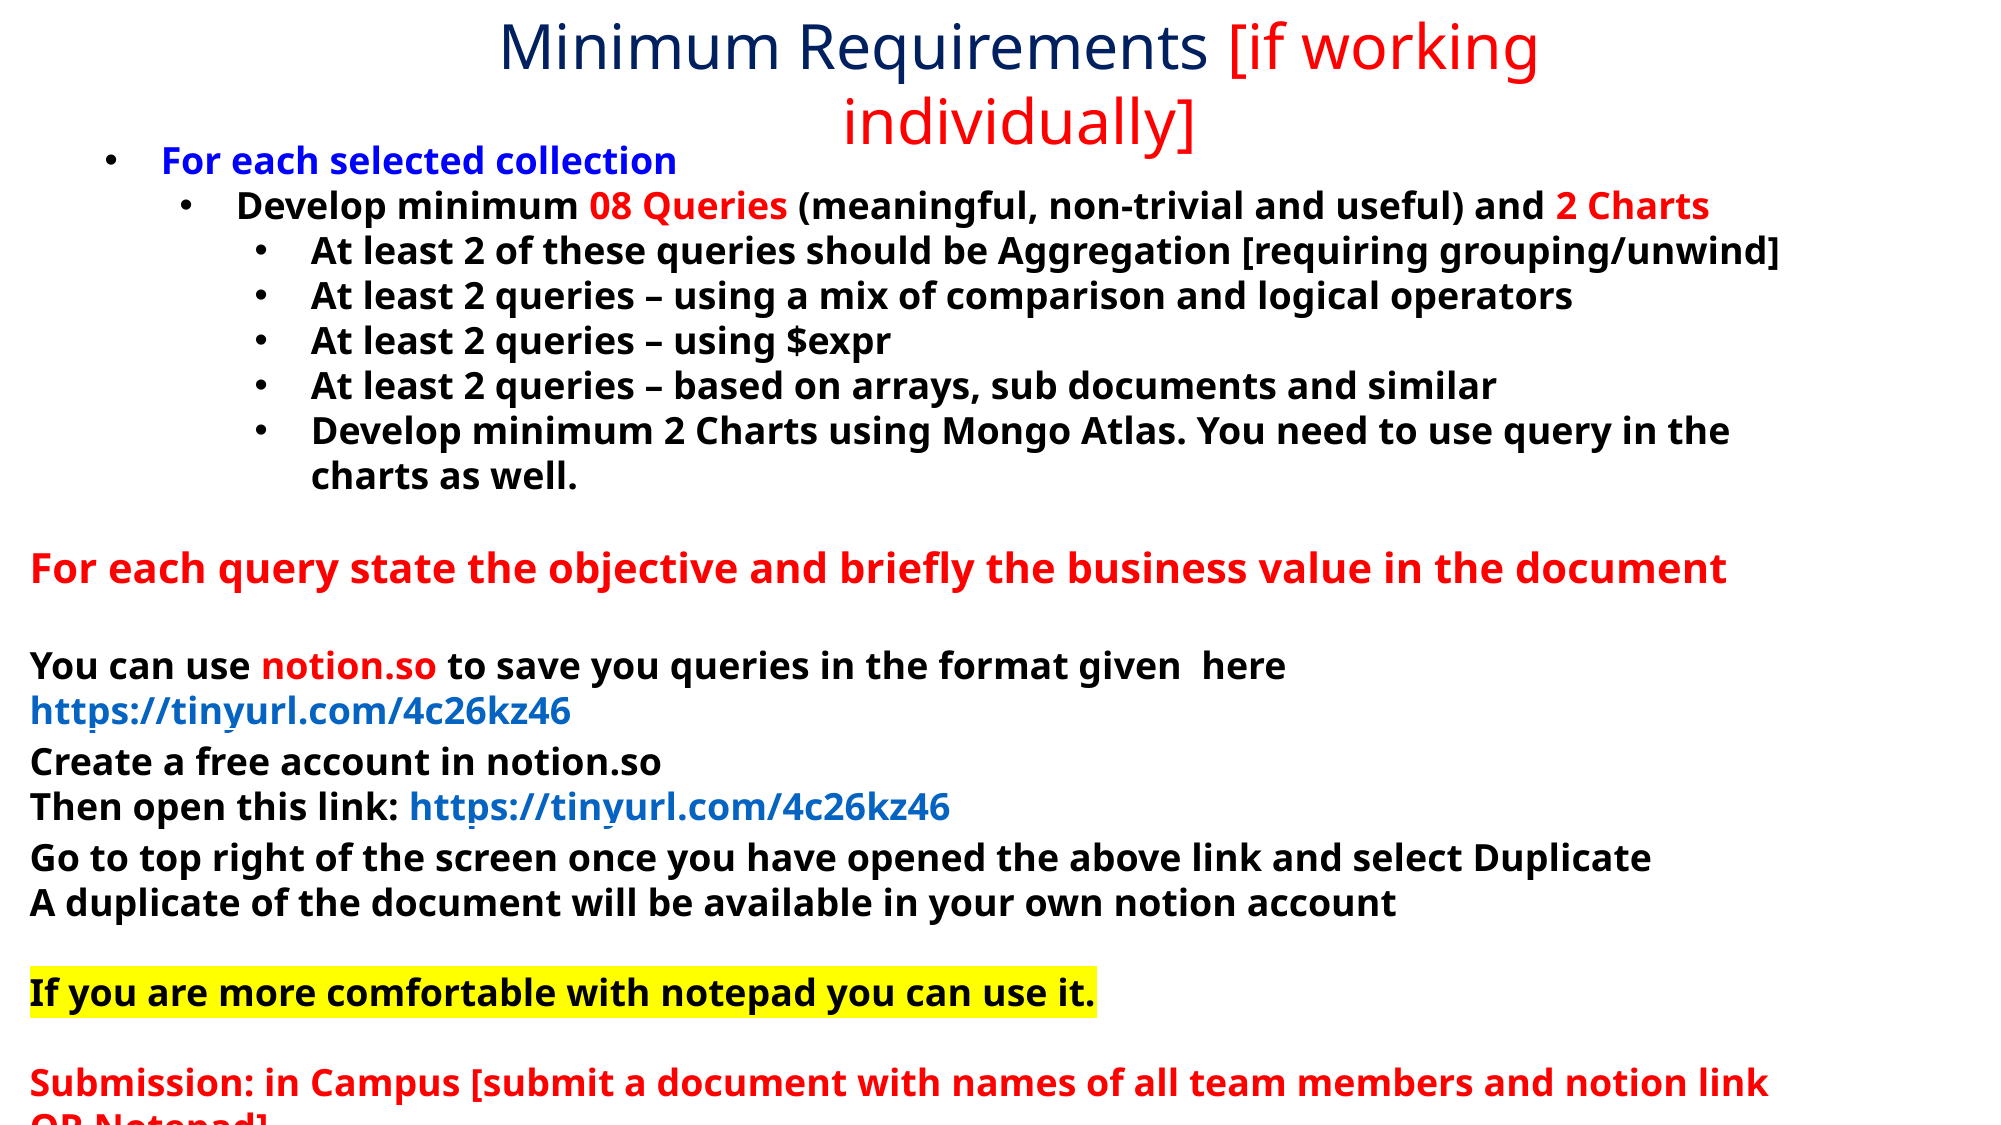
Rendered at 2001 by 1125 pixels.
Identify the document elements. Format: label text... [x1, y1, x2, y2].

text_box Minimum Requirements [if working individually] [371, 0, 1669, 165]
text_box For each selected collection Develop minimum 08 Queries (meaningful, non-trivial and useful) and 2 Charts At least 2 of these queries should be Aggregation [requiring grouping/unwind] At least 2 queries – using a mix of comparison and logical operators At least 2 queries – using $expr At least 2 queries – based on arrays, sub documents and similar Develop minimum 2 Charts using Mongo Atlas. You need to use query in the charts as well. For each query state the objective and briefly the business value in the document You can use notion.so to save you queries in the format given here https://tinyurl.com/4c26kz46 Create a free account in notion.so Then open this link: https://tinyurl.com/4c26kz46 Go to top right of the screen once you have opened the above link and select Duplicate A duplicate of the document will be available in your own notion account If you are more comfortable with notepad you can use it. Submission: in Campus [submit a document with names of all team members and notion link OR Notepad] [14, 129, 1828, 1125]
